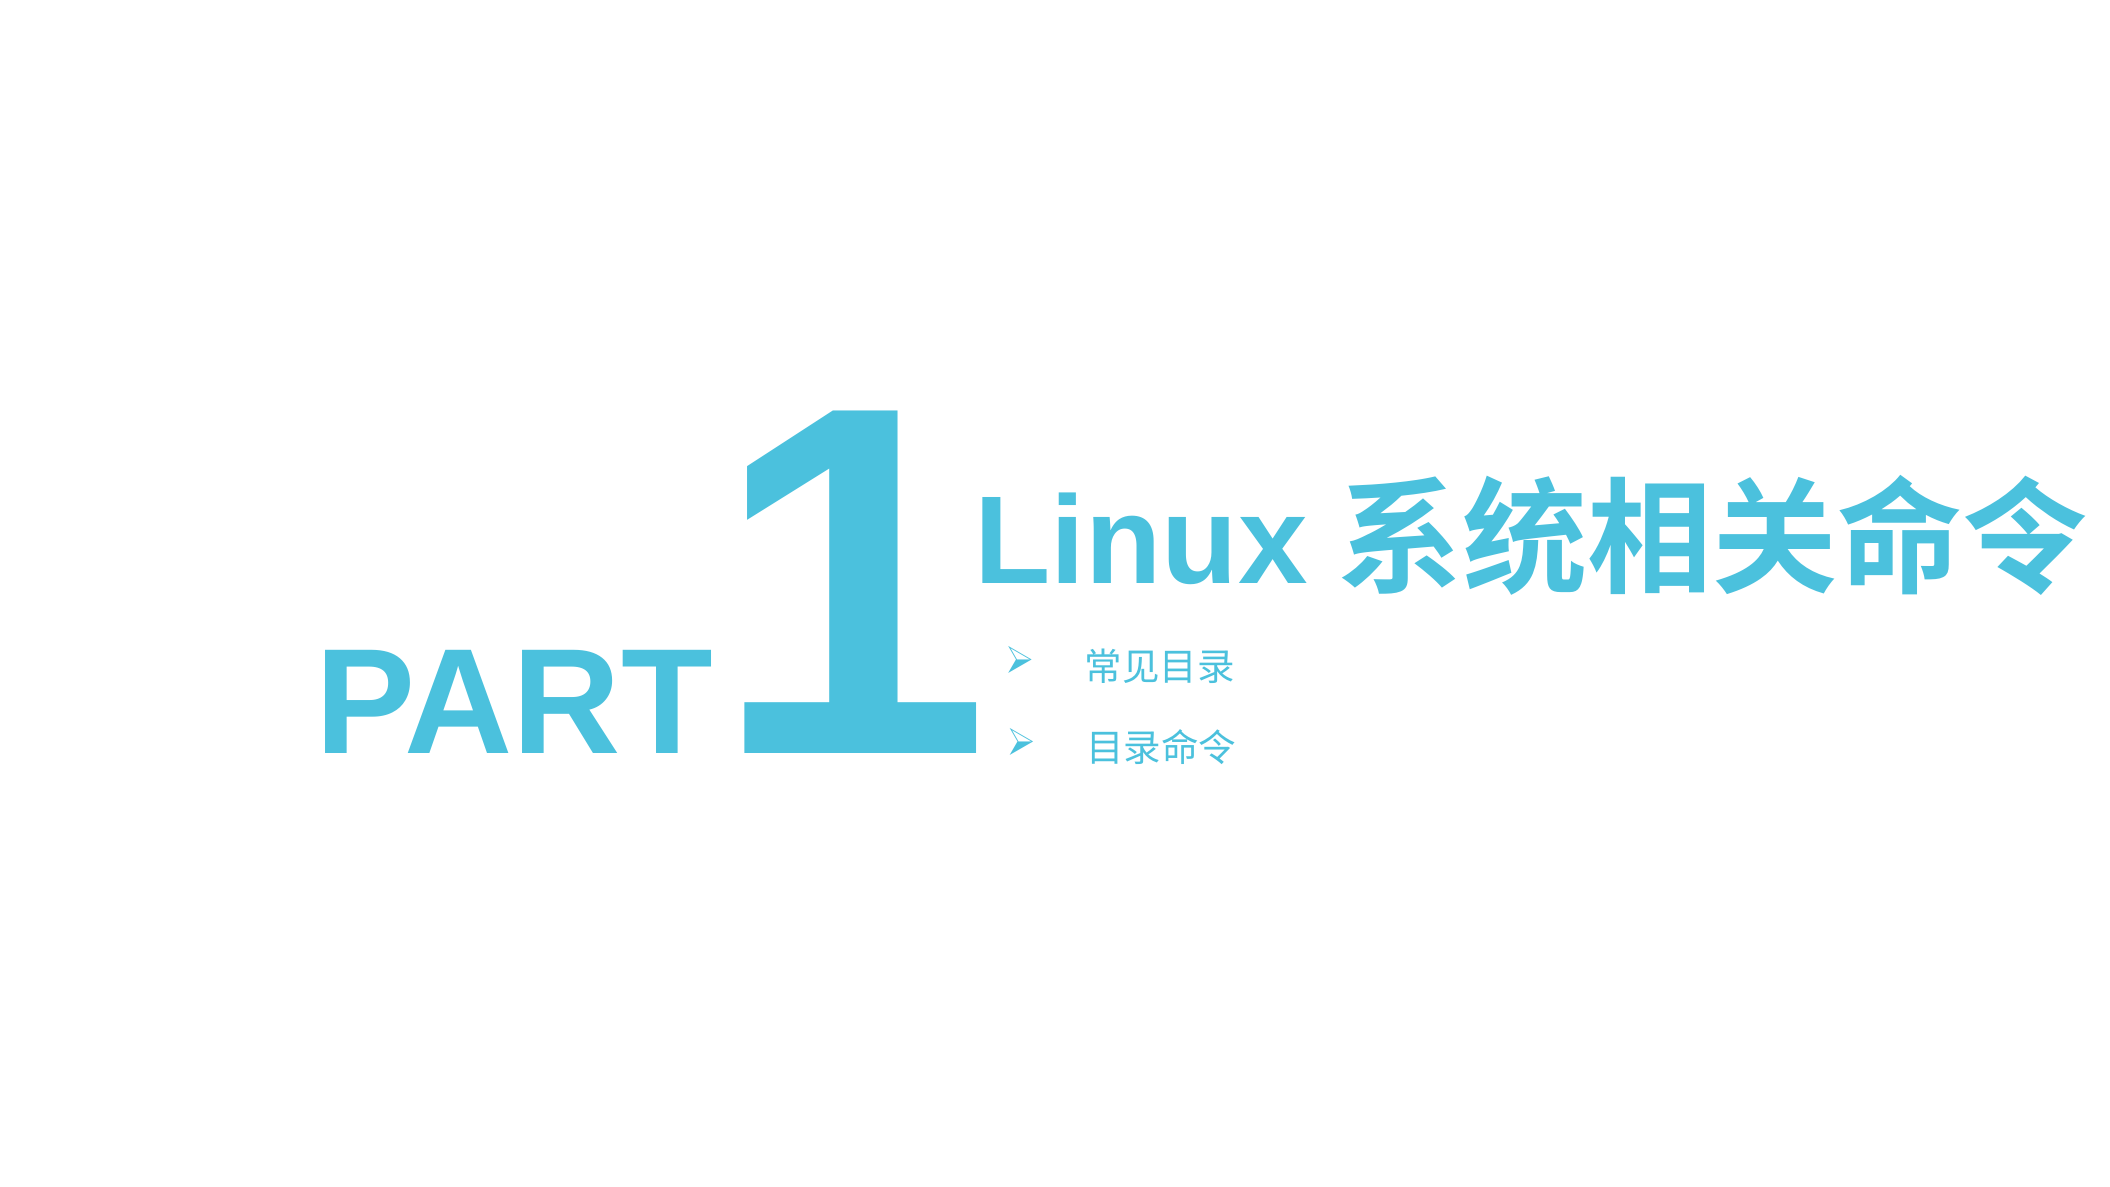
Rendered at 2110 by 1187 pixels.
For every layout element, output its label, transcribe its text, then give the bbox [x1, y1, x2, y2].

text_box 目录命令 [991, 716, 1252, 776]
text_box 常见目录 [990, 635, 1250, 695]
text_box Linux系统相关命令 [959, 451, 2110, 617]
text_box PART1 [301, 248, 1005, 861]
